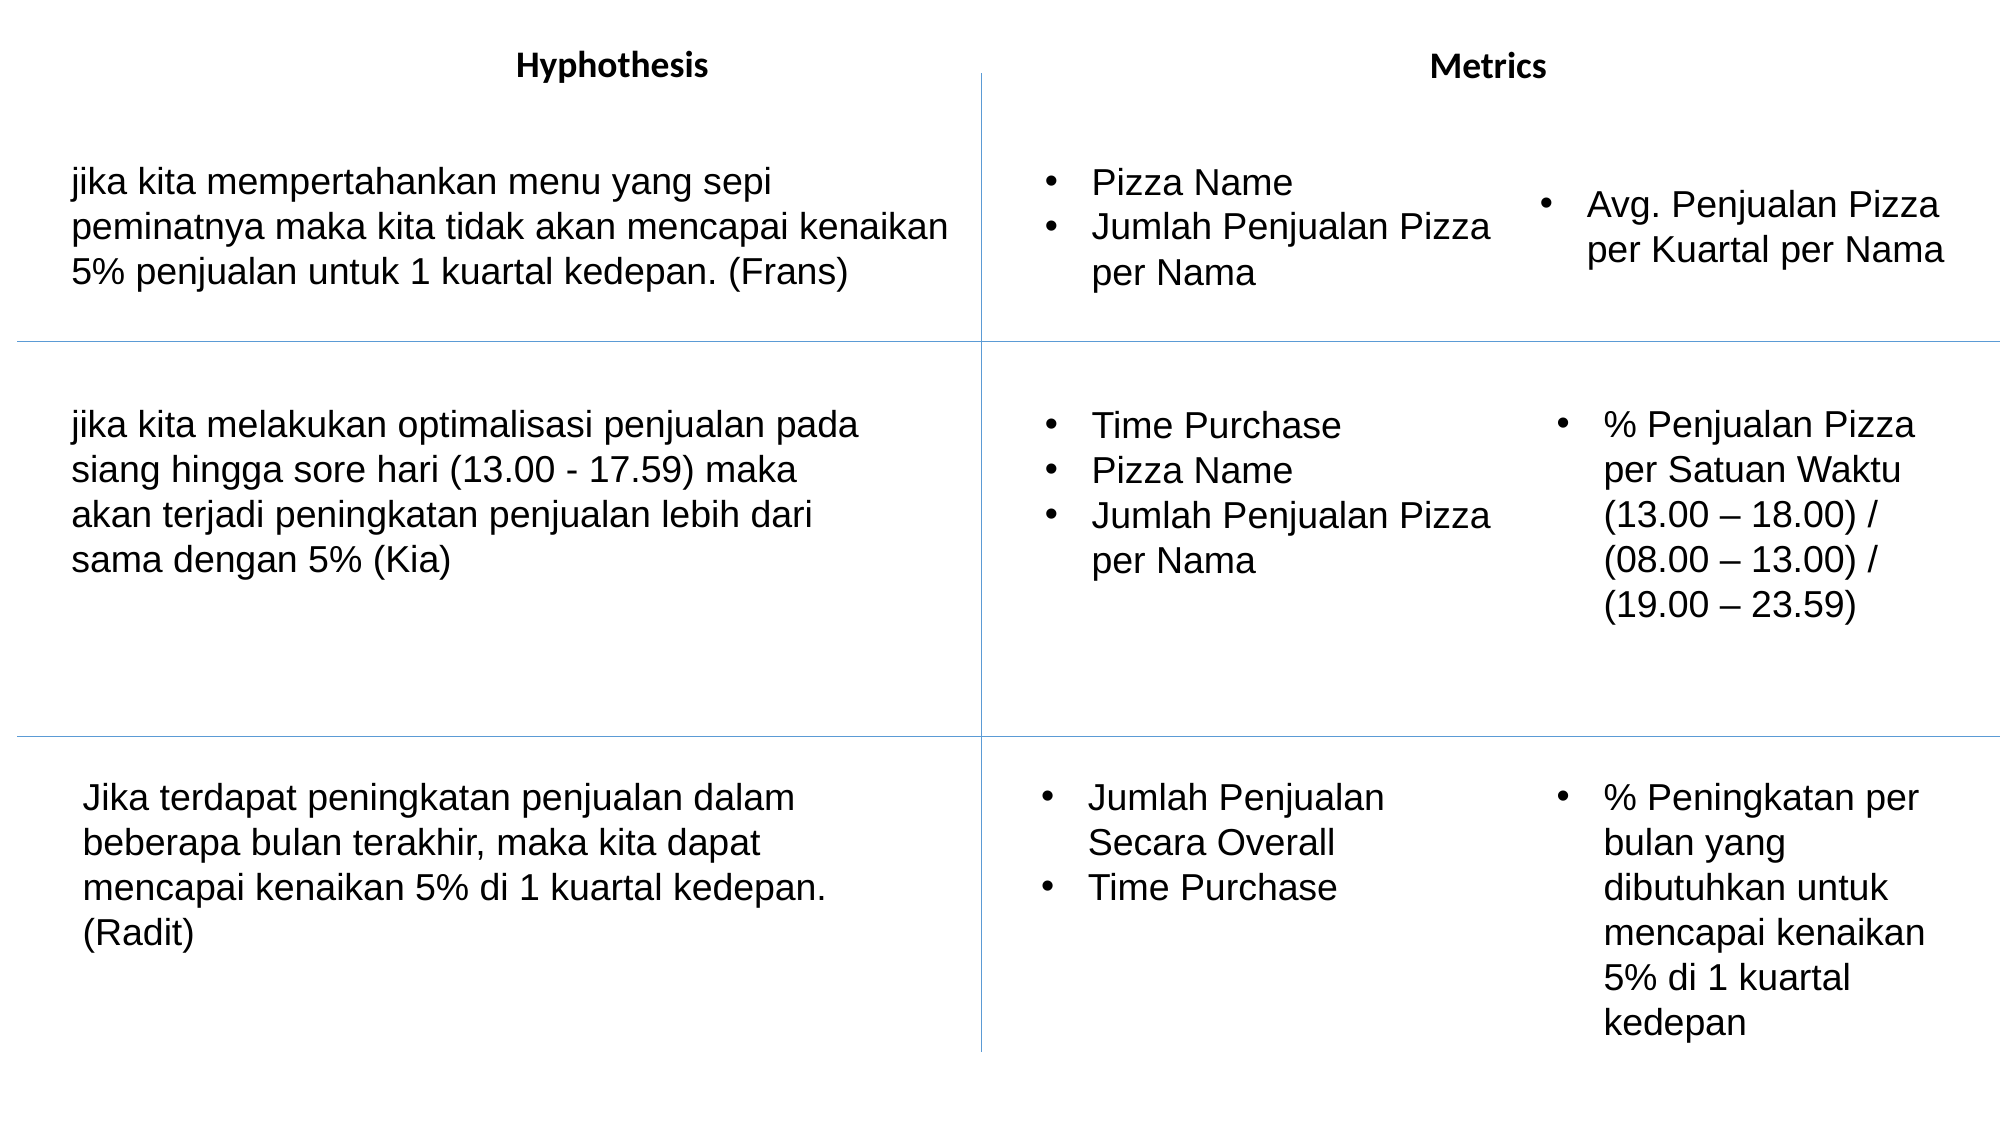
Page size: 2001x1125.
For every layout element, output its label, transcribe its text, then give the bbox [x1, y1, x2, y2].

text_box Pizza Name Jumlah Penjualan Pizza per Nama [1029, 150, 1522, 341]
text_box Metrics [1346, 33, 1631, 94]
text_box jika kita mempertahankan menu yang sepi peminatnya maka kita tidak akan mencapai kenaikan 5% penjualan untuk 1 kuartal kedepan. (Frans) [56, 149, 981, 300]
text_box jika kita melakukan optimalisasi penjualan pada siang hingga sore hari (13.00 - 17.59) maka akan terjadi peningkatan penjualan lebih dari sama dengan 5% (Kia) [56, 392, 878, 588]
text_box % Penjualan Pizza per Satuan Waktu (13.00 – 18.00) / (08.00 – 13.00) / (19.00 – 23.59) [1541, 392, 1978, 633]
text_box Jika terdapat peningkatan penjualan dalam beberapa bulan terakhir, maka kita dapat mencapai kenaikan 5% di 1 kuartal kedepan. (Radit) [67, 765, 932, 961]
text_box Jumlah Penjualan Secara Overall Time Purchase [1026, 765, 1444, 961]
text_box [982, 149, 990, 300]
text_box Avg. Penjualan Pizza per Kuartal per Nama [1524, 172, 2000, 278]
text_box % Peningkatan per bulan yang dibutuhkan untuk mencapai kenaikan 5% di 1 kuartal kedepan [1541, 765, 1960, 1051]
text_box Time Purchase Pizza Name Jumlah Penjualan Pizza per Nama [1029, 393, 1522, 634]
text_box Hyphothesis [470, 32, 755, 93]
